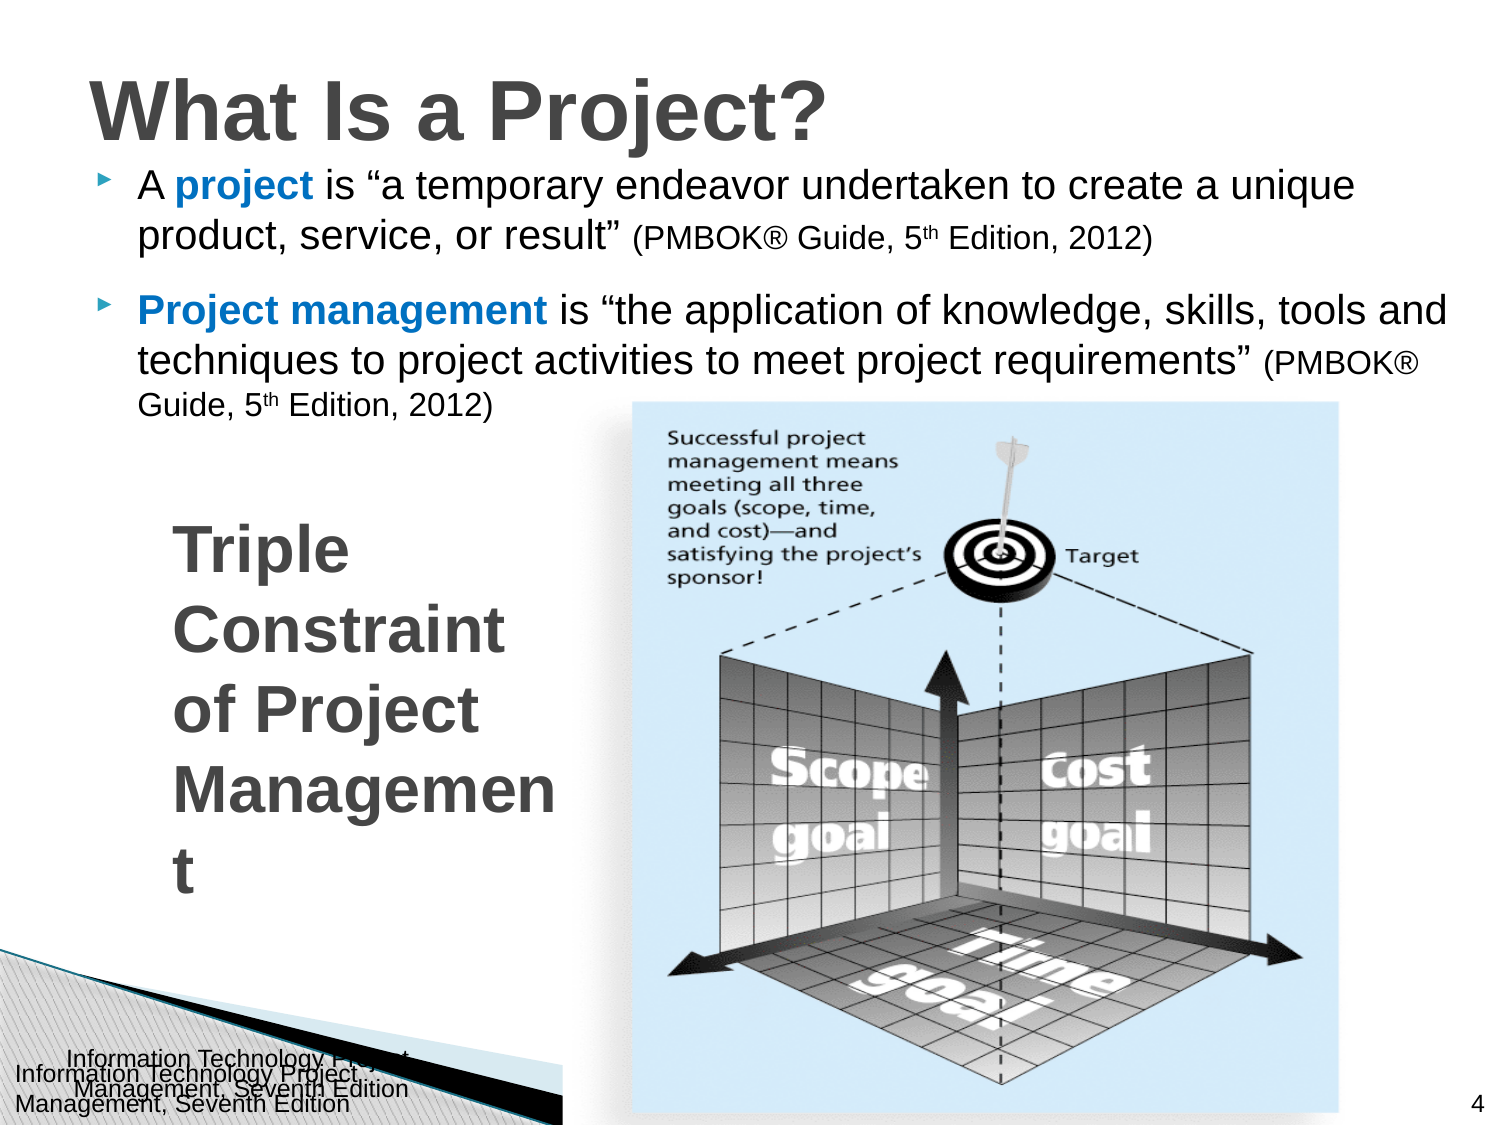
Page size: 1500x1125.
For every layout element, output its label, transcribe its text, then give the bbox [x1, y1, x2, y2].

footer Information Technology Project Management, Seventh Edition [0, 1050, 425, 1110]
picture [562, 388, 1357, 1125]
title What Is a Project? [75, 12, 1425, 200]
list A project is “a temporary endeavor undertaken to create a unique product, service, or result” (PMBOK® Guide, 5th Edition, 2012) Project management is “the application of knowledge, skills, tools and techniques to project activities to meet project requirements” (PMBOK® Guide, 5th Edition, 2012) [62, 149, 1476, 451]
text_box Triple Constraint of Project Management [158, 474, 556, 938]
slide_number 4 [1408, 1065, 1500, 1125]
